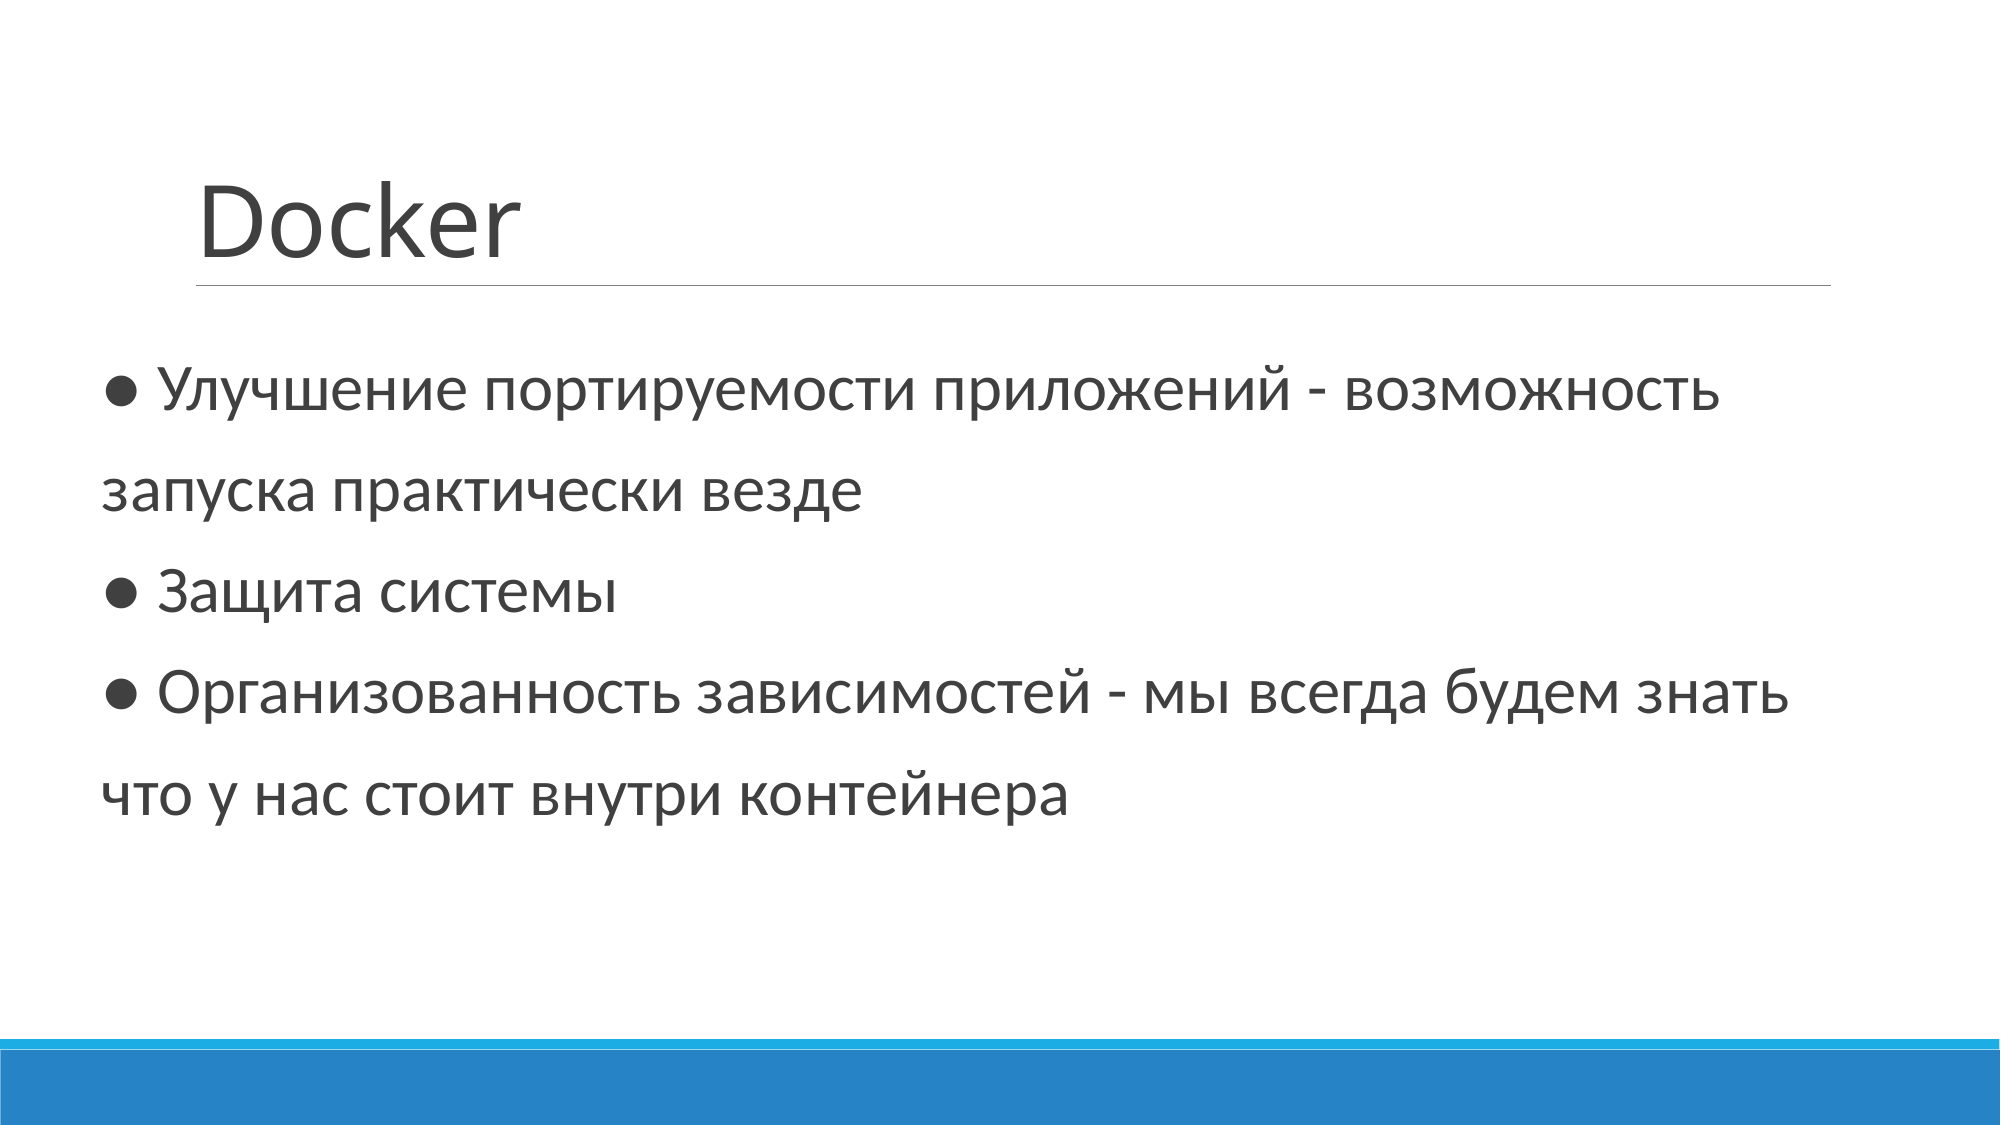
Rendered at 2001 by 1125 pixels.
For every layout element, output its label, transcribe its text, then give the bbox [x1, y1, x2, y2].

title Docker [180, 47, 1830, 285]
list ● Улучшение портируемости приложений - возможность запуска практически везде ● Защита системы ● Организованность зависимостей - мы всегда будем знать что у нас стоит внутри контейнера [86, 345, 1924, 884]
